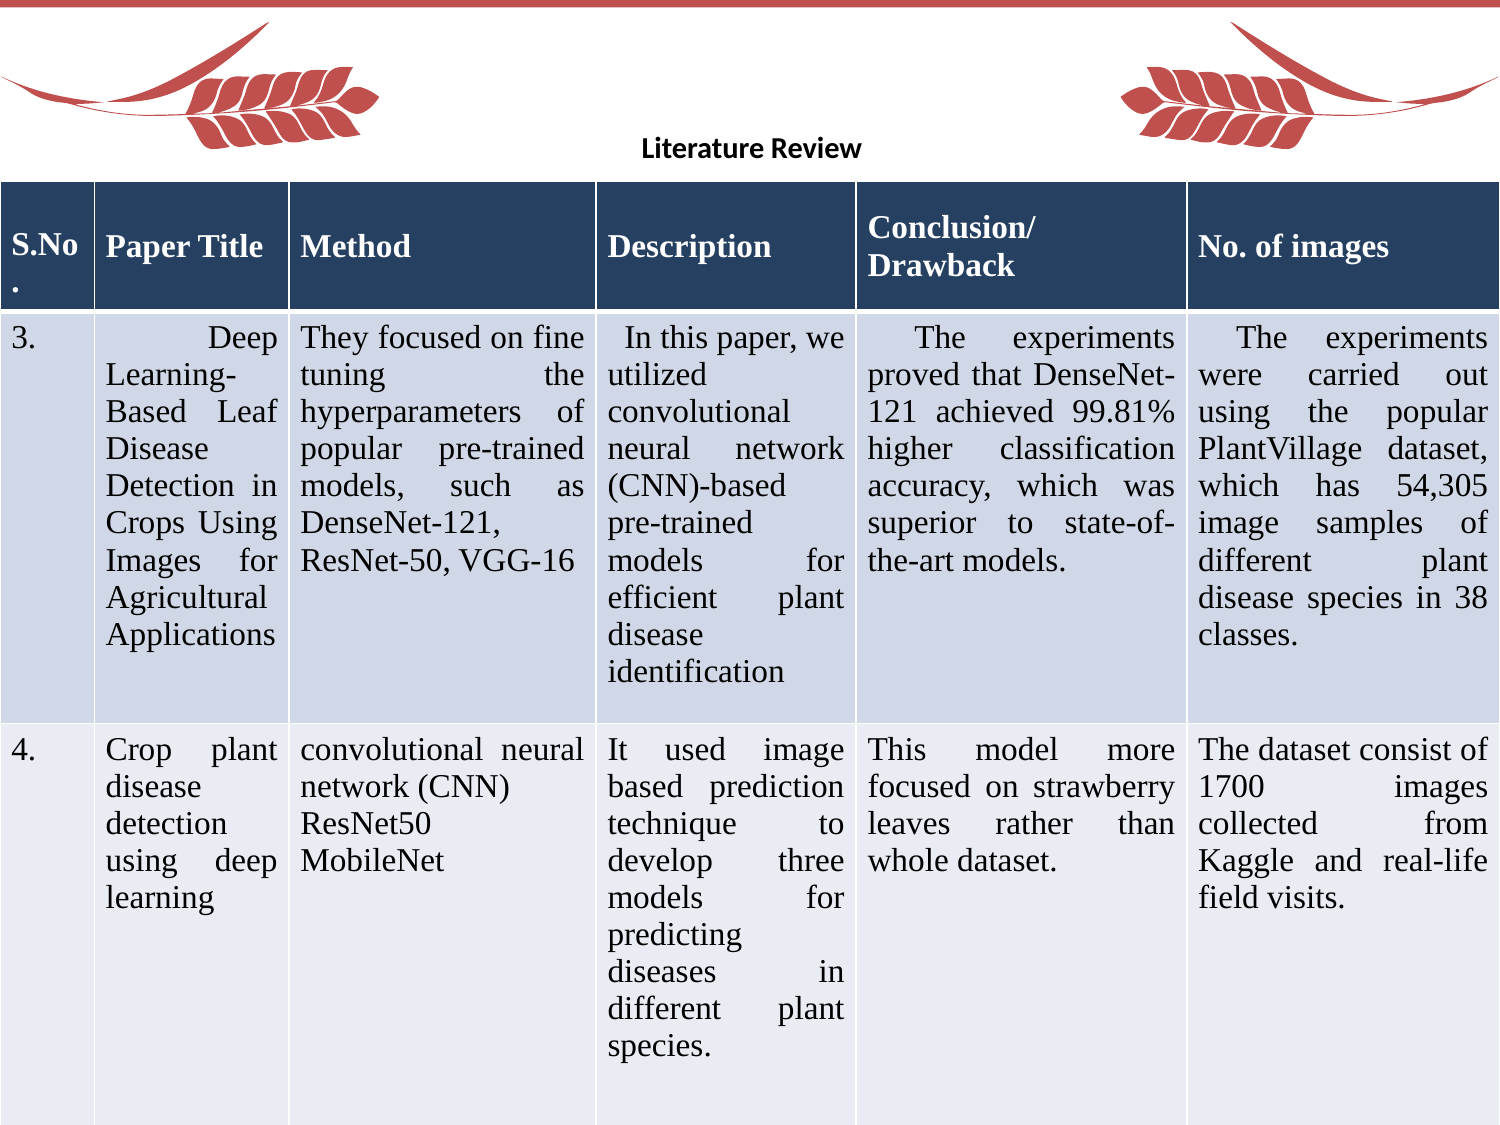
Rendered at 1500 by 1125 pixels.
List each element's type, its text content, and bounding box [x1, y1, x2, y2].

table_cell It used image based prediction technique to develop three models for predicting diseases in different plant species. [597, 724, 855, 1125]
table_header Conclusion/Drawback [857, 182, 1186, 309]
table_cell They focused on fine tuning the hyperparameters of popular pre-trained models, such as DenseNet-121, ResNet-50, VGG-16 [290, 314, 595, 723]
table_cell In this paper, we utilized convolutional neural network (CNN)-based pre-trained models for efficient plant disease identification [597, 314, 855, 723]
table_header Paper Title [95, 182, 288, 309]
table_cell The dataset consist of 1700 images collected from Kaggle and real-life field visits. [1188, 724, 1499, 1125]
table_cell The experiments proved that DenseNet-121 achieved 99.81% higher classification accuracy, which was superior to state-of-the-art models. [857, 314, 1186, 723]
table_cell Crop plant disease detection using deep learning [95, 724, 288, 1125]
table_cell convolutional neural network (CNN) ResNet50 MobileNet [290, 724, 595, 1125]
table_header Description [597, 182, 855, 309]
table_cell Deep Learning-Based Leaf Disease Detection in Crops Using Images for Agricultural Applications [95, 314, 288, 723]
table_header No. of images [1188, 182, 1499, 309]
table_cell This model more focused on strawberry leaves rather than whole dataset. [857, 724, 1186, 1125]
table_cell 3. [1, 314, 94, 723]
table_cell The experiments were carried out using the popular PlantVillage dataset, which has 54,305 image samples of different plant disease species in 38 classes. [1188, 314, 1499, 723]
list Literature Review [39, 55, 1464, 175]
table_header Method [290, 182, 595, 309]
table_header S.No. [1, 182, 94, 309]
table_cell 4. [1, 724, 94, 1125]
